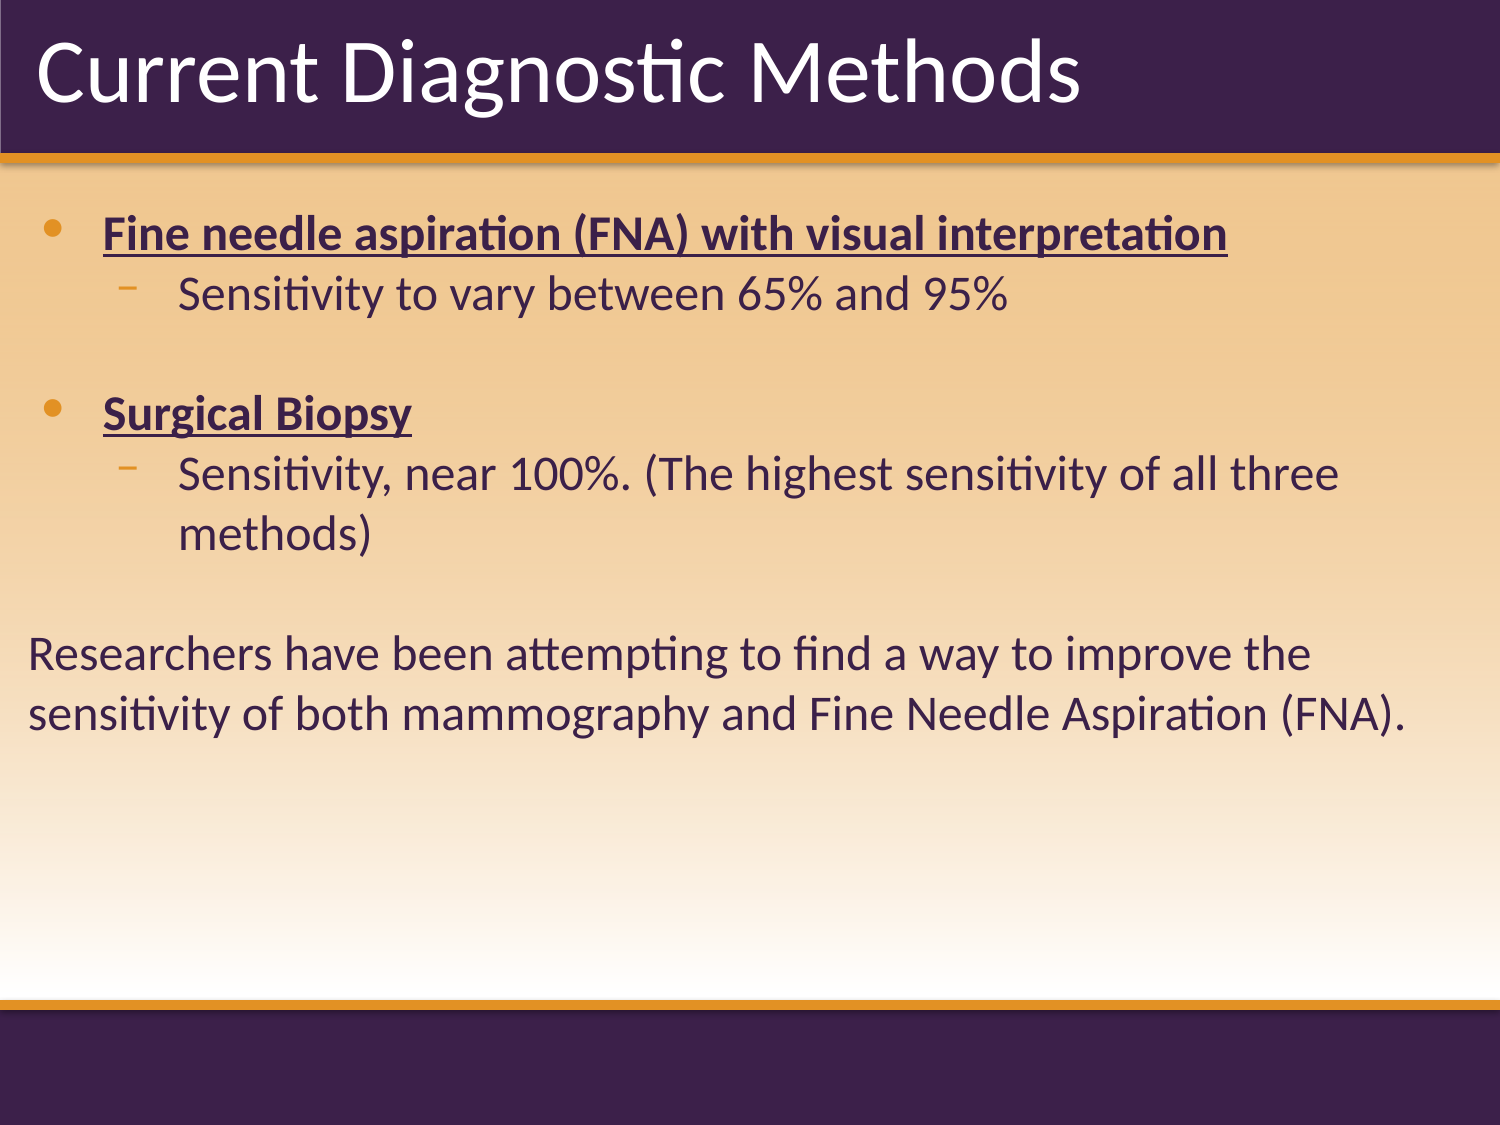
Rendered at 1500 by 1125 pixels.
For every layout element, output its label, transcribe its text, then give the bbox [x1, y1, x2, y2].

title Current Diagnostic Methods [21, 0, 1259, 125]
list Fine needle aspiration (FNA) with visual interpretation Sensitivity to vary between 65% and 95% Surgical Biopsy Sensitivity, near 100%. (The highest sensitivity of all three methods) Researchers have been attempting to find a way to improve the sensitivity of both mammography and Fine Needle Aspiration (FNA). [12, 125, 1500, 954]
